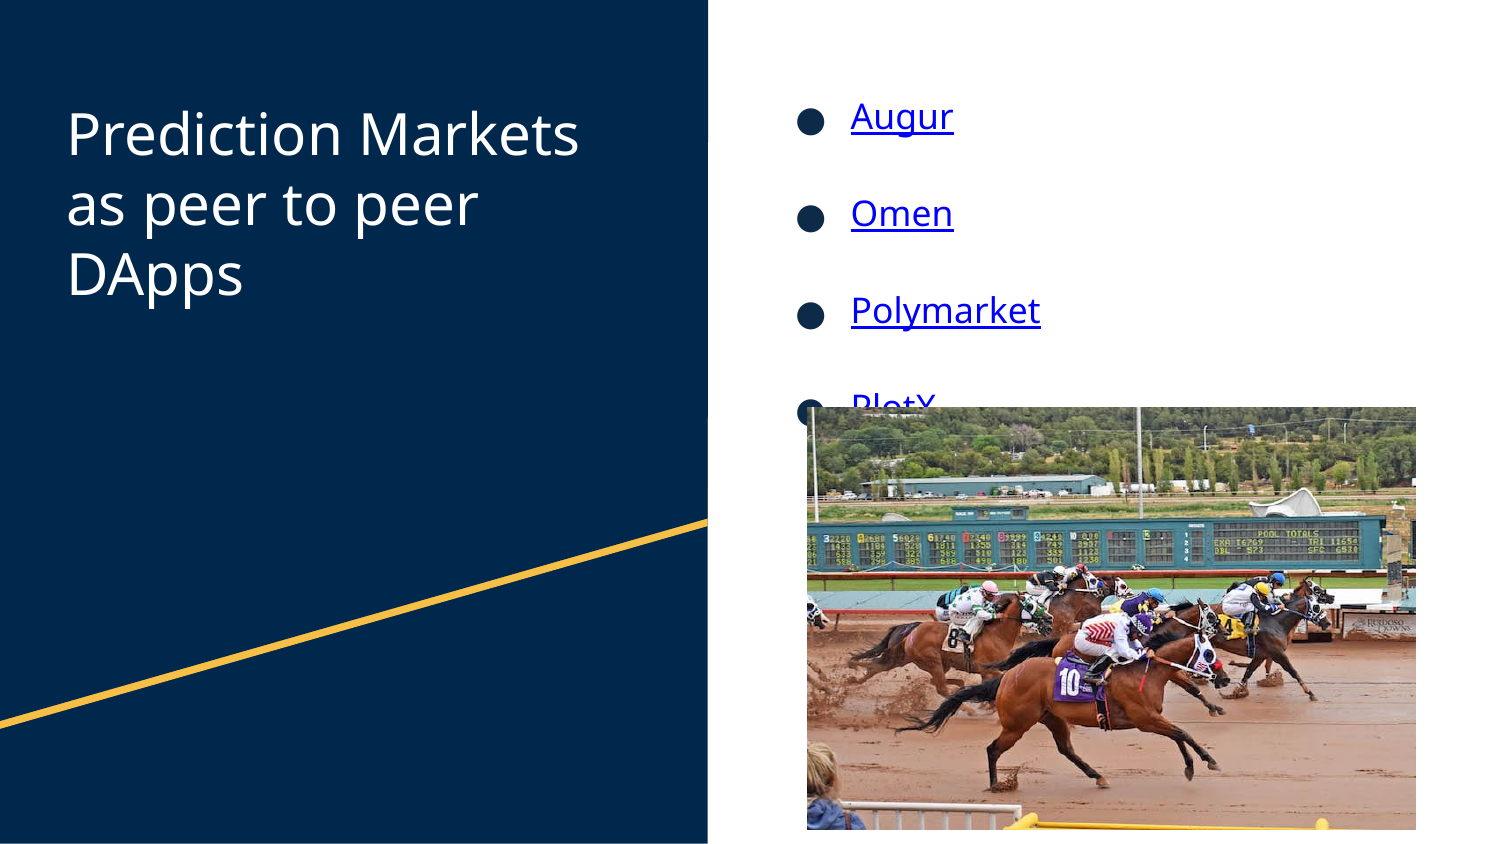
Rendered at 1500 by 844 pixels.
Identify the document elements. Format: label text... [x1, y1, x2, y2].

list Augur Omen Polymarket PlotX [760, 30, 1444, 378]
title Prediction Markets as peer to peer DApps [51, 82, 660, 494]
picture [807, 407, 1416, 830]
